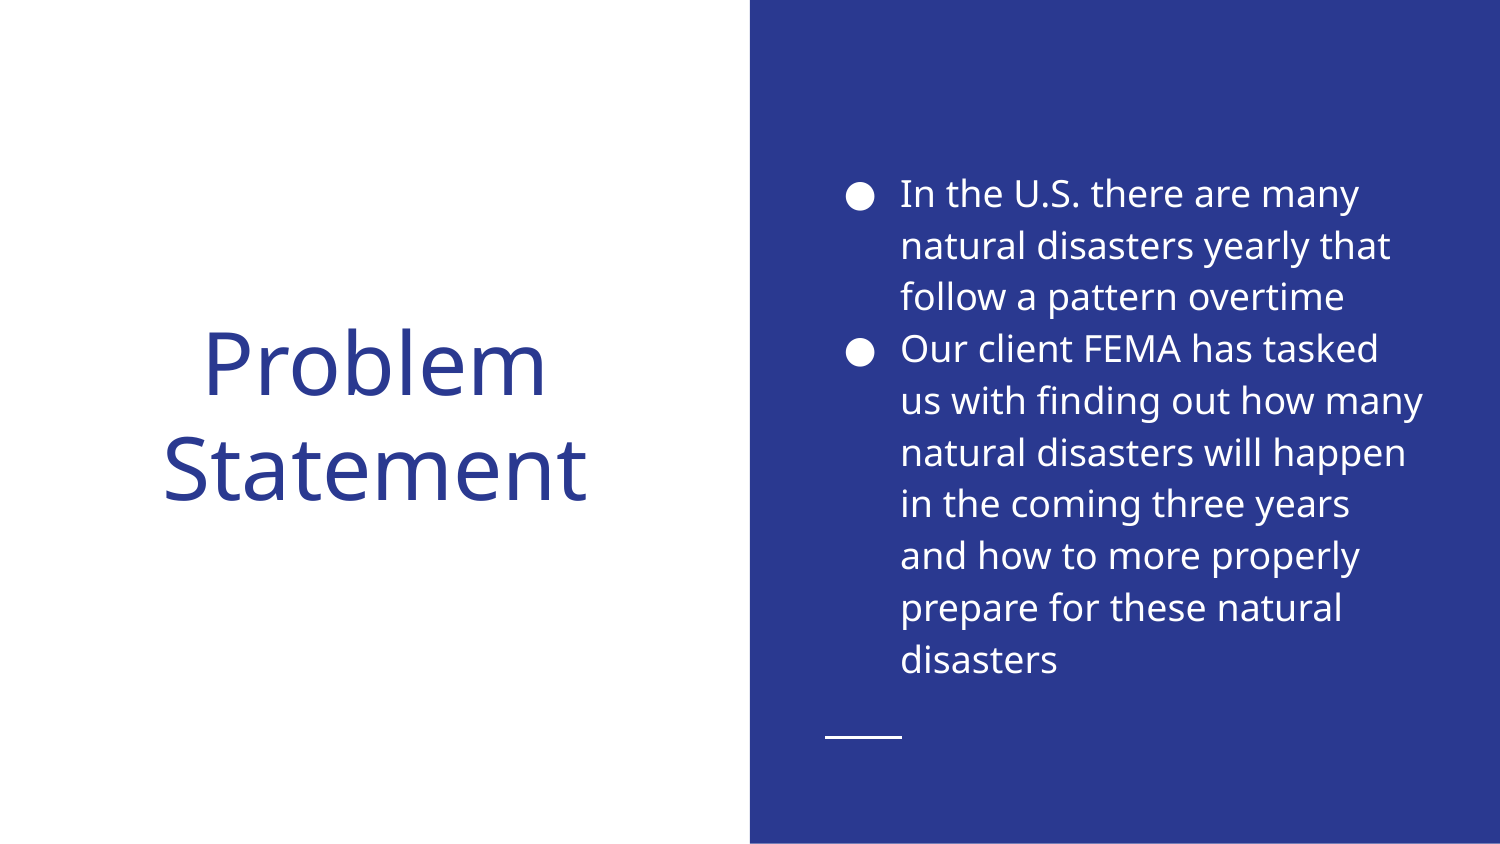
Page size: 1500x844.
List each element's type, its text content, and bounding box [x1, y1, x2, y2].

list In the U.S. there are many natural disasters yearly that follow a pattern overtime Our client FEMA has tasked us with finding out how many natural disasters will happen in the coming three years and how to more properly prepare for these natural disasters [810, 118, 1440, 725]
title Problem Statement [43, 276, 708, 533]
